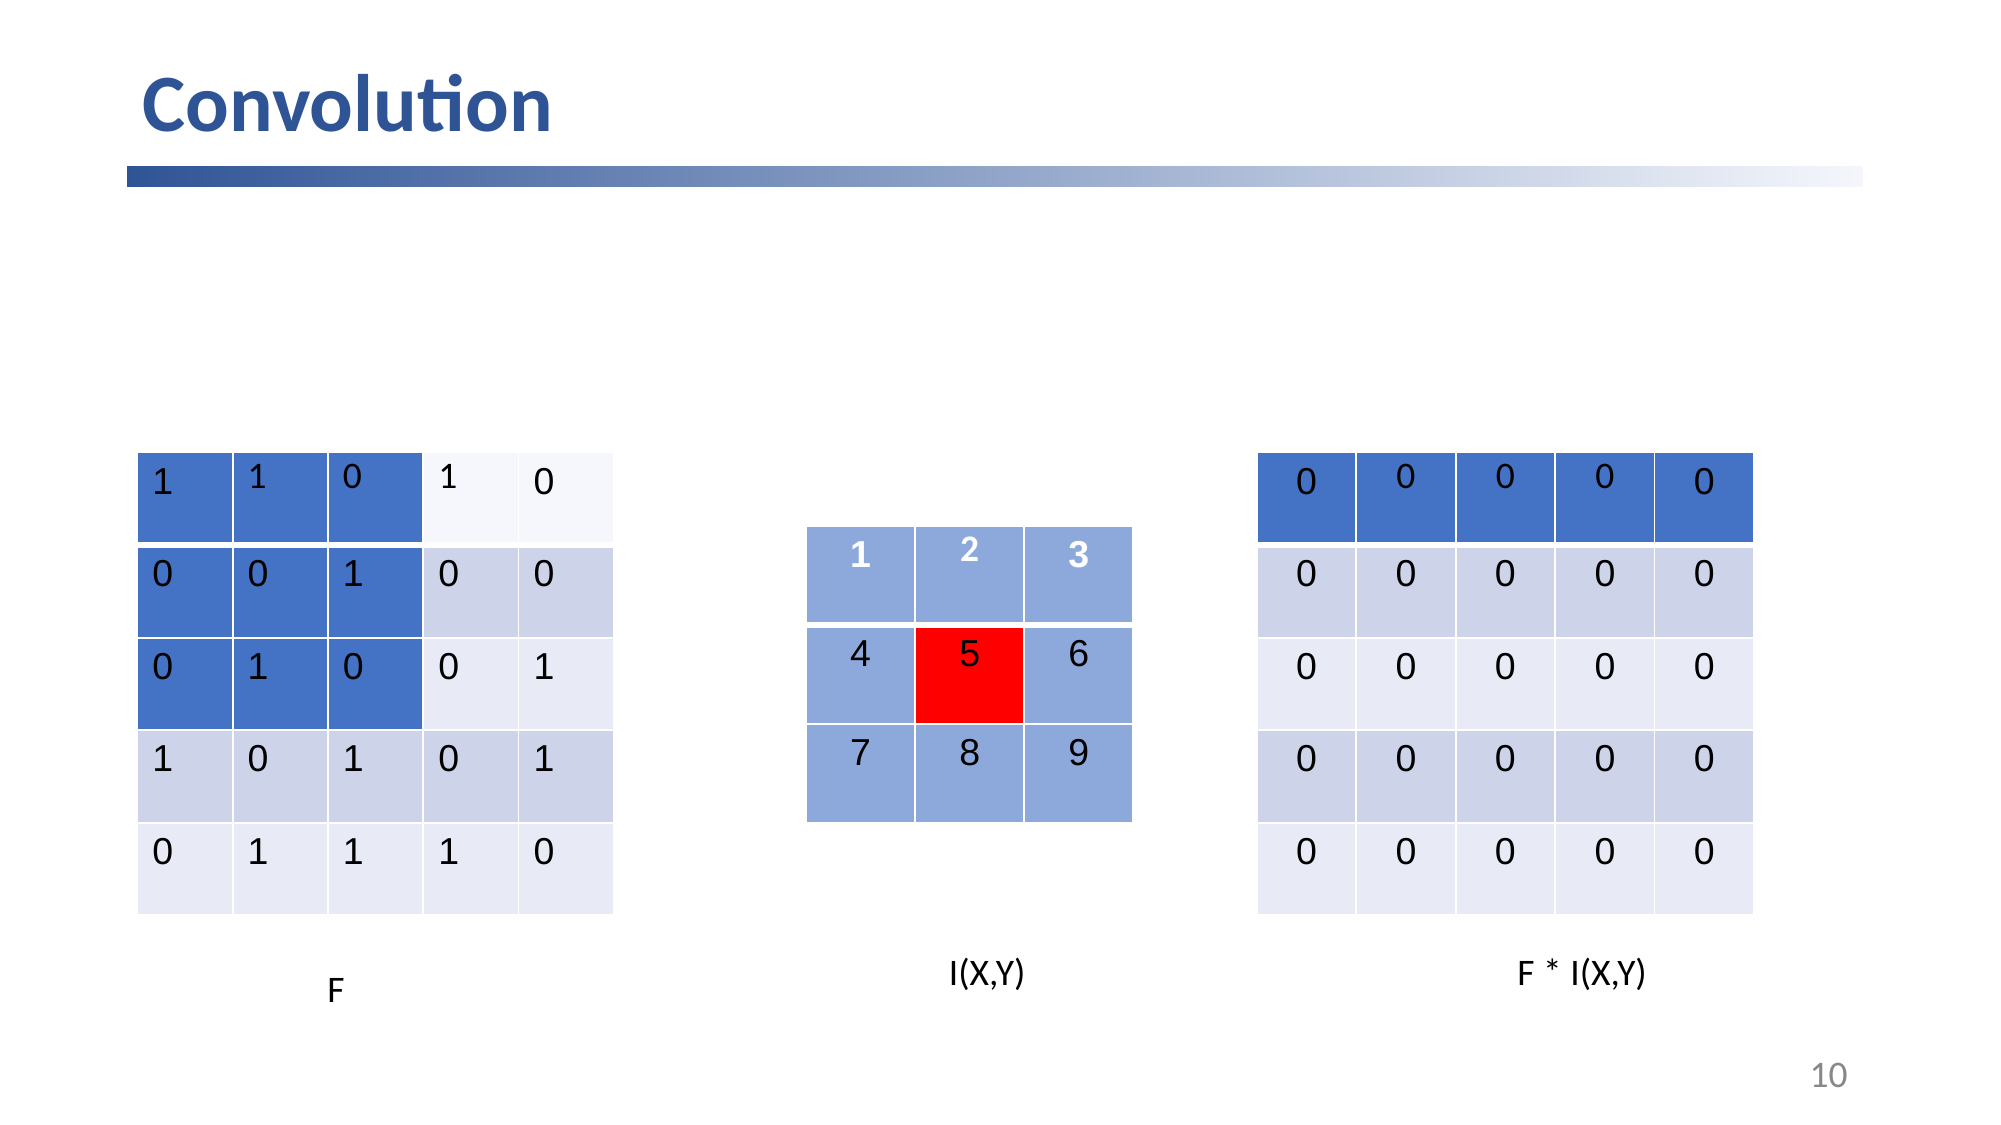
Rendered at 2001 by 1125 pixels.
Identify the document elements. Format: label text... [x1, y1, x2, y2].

table_cell 0 [1457, 548, 1554, 637]
table_cell 1 [329, 548, 422, 637]
table_cell 0 [1556, 731, 1654, 822]
table_header 1 [424, 453, 518, 542]
table_cell 0 [234, 548, 327, 637]
table_cell 0 [1258, 548, 1355, 637]
table_cell 9 [1025, 725, 1132, 822]
table_cell 0 [1357, 548, 1455, 637]
table_cell 8 [916, 725, 1023, 822]
table_cell 0 [424, 731, 518, 822]
table_header 1 [234, 453, 327, 542]
table_header 2 [916, 527, 1023, 622]
table_cell 0 [329, 639, 422, 729]
table_cell 0 [1457, 639, 1554, 729]
table_cell 6 [1025, 628, 1132, 723]
table_cell 0 [1556, 639, 1654, 729]
table_cell 0 [1556, 548, 1654, 637]
text_box I(X,Y) [934, 940, 1042, 1001]
table_cell 0 [1457, 824, 1554, 914]
table_cell 0 [1258, 639, 1355, 729]
title Convolution [127, 53, 1853, 158]
table_cell 1 [138, 731, 232, 822]
table_header 0 [1556, 453, 1654, 542]
table_cell 0 [1556, 824, 1654, 914]
table_cell 0 [138, 639, 232, 729]
table_cell 0 [1655, 731, 1753, 822]
table_cell 0 [1258, 731, 1355, 822]
table_header 0 [1655, 453, 1753, 542]
table_cell 1 [234, 824, 327, 914]
table_cell 1 [234, 639, 327, 729]
table_cell 0 [1457, 731, 1554, 822]
table_header 0 [1258, 453, 1355, 542]
table_cell 0 [234, 731, 327, 822]
table_cell 0 [138, 548, 232, 637]
table_header 1 [807, 527, 914, 622]
table_cell 0 [1655, 824, 1753, 914]
table_header 0 [1457, 453, 1554, 542]
table_cell 0 [138, 824, 232, 914]
table_cell 0 [1655, 548, 1753, 637]
table_header 0 [519, 453, 613, 542]
slide_number ‹#› [1412, 1042, 1863, 1103]
table_cell 1 [329, 731, 422, 822]
table_cell 7 [807, 725, 914, 822]
table_cell 0 [1357, 824, 1455, 914]
table_header 0 [329, 453, 422, 542]
table_cell 0 [519, 548, 613, 637]
table_cell 1 [519, 639, 613, 729]
text_box F [312, 957, 360, 1018]
table_header 0 [1357, 453, 1455, 542]
text_box F * I(X,Y) [1502, 940, 1664, 1001]
table_cell 0 [1357, 731, 1455, 822]
table_cell 0 [1357, 639, 1455, 729]
table_cell 4 [807, 628, 914, 723]
table_cell 1 [519, 731, 613, 822]
table_cell 0 [424, 548, 518, 637]
table_cell 0 [1258, 824, 1355, 914]
table_header 1 [138, 453, 232, 542]
table_cell 5 [916, 628, 1023, 723]
table_cell 1 [424, 824, 518, 914]
table_cell 0 [1655, 639, 1753, 729]
table_cell 0 [519, 824, 613, 914]
table_cell 1 [329, 824, 422, 914]
table_cell 0 [424, 639, 518, 729]
table_header 3 [1025, 527, 1132, 622]
